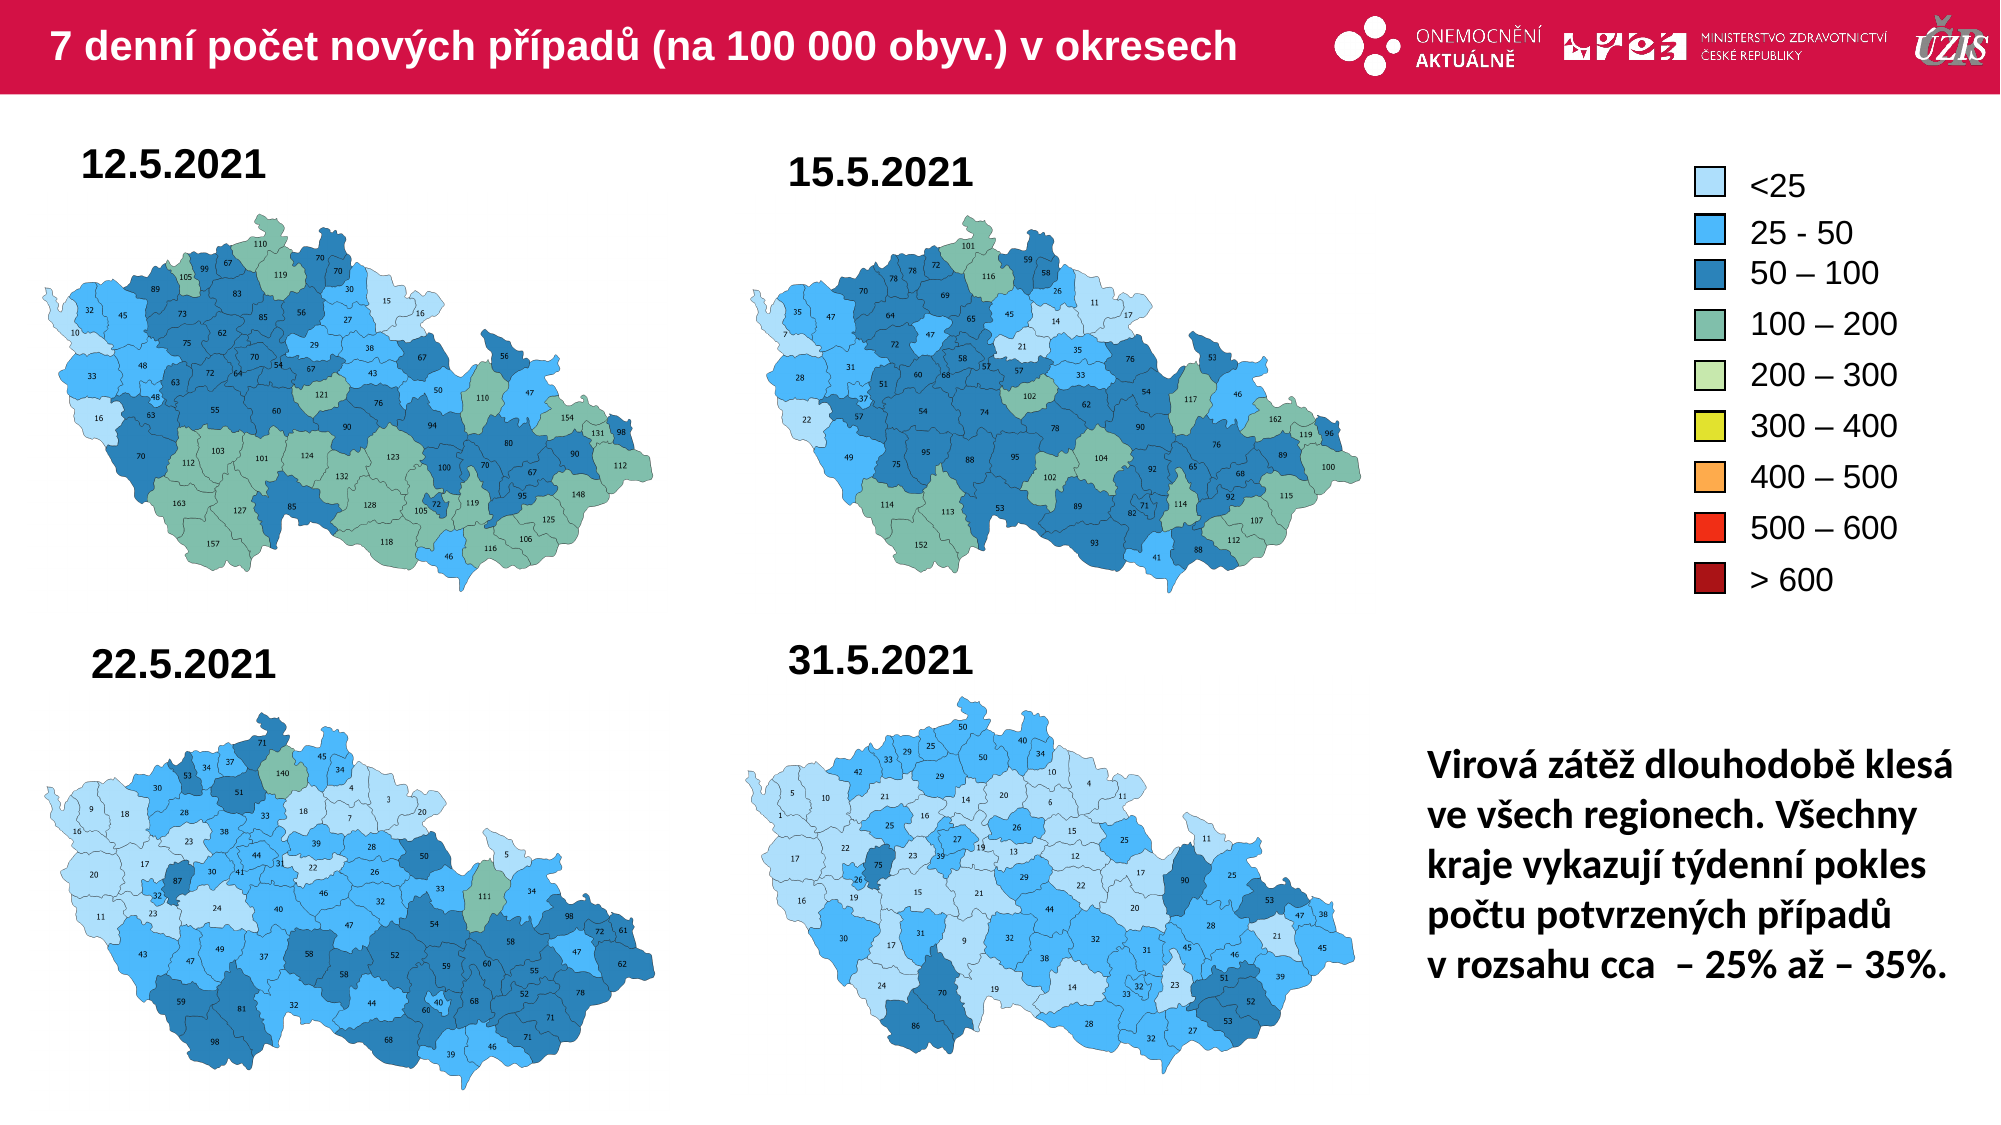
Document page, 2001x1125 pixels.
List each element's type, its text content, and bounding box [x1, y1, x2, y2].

text_box [1694, 410, 1726, 442]
text_box 22.5.2021 [76, 629, 292, 691]
text_box 31.5.2021 [773, 625, 989, 675]
text_box 12.5.2021 [66, 129, 282, 192]
text_box > 600 [1735, 550, 1850, 606]
text_box [1694, 309, 1726, 341]
text_box 15.5.2021 [773, 136, 989, 194]
picture [27, 192, 668, 613]
text_box <25 [1735, 156, 1822, 212]
text_box [1694, 259, 1726, 290]
text_box 25 - 50 [1735, 203, 1869, 259]
title 7 denní počet nových případů (na 100 000 obyv.) v okresech [34, 0, 1696, 95]
picture [735, 194, 1376, 614]
text_box 400 – 500 [1735, 448, 1914, 499]
text_box 500 – 600 [1735, 499, 1914, 554]
text_box 300 – 400 [1735, 397, 1914, 448]
picture [729, 675, 1370, 1095]
text_box [1694, 166, 1726, 197]
text_box 100 – 200 [1735, 295, 1914, 346]
text_box [1694, 562, 1726, 594]
text_box 200 – 300 [1735, 346, 1914, 397]
text_box 50 – 100 [1735, 244, 1895, 295]
text_box [1694, 512, 1726, 543]
picture [1915, 15, 1989, 66]
text_box [1694, 213, 1726, 245]
text_box Virová zátěž dlouhodobě klesá ve všech regionech. Všechny kraje vykazují týdenní pokles počtu potvrzených případů v rozsahu cca – 25% až – 35%. [1412, 729, 2000, 995]
picture [1696, 31, 1888, 60]
text_box [1694, 461, 1726, 493]
picture [29, 691, 670, 1111]
text_box [1694, 360, 1726, 391]
